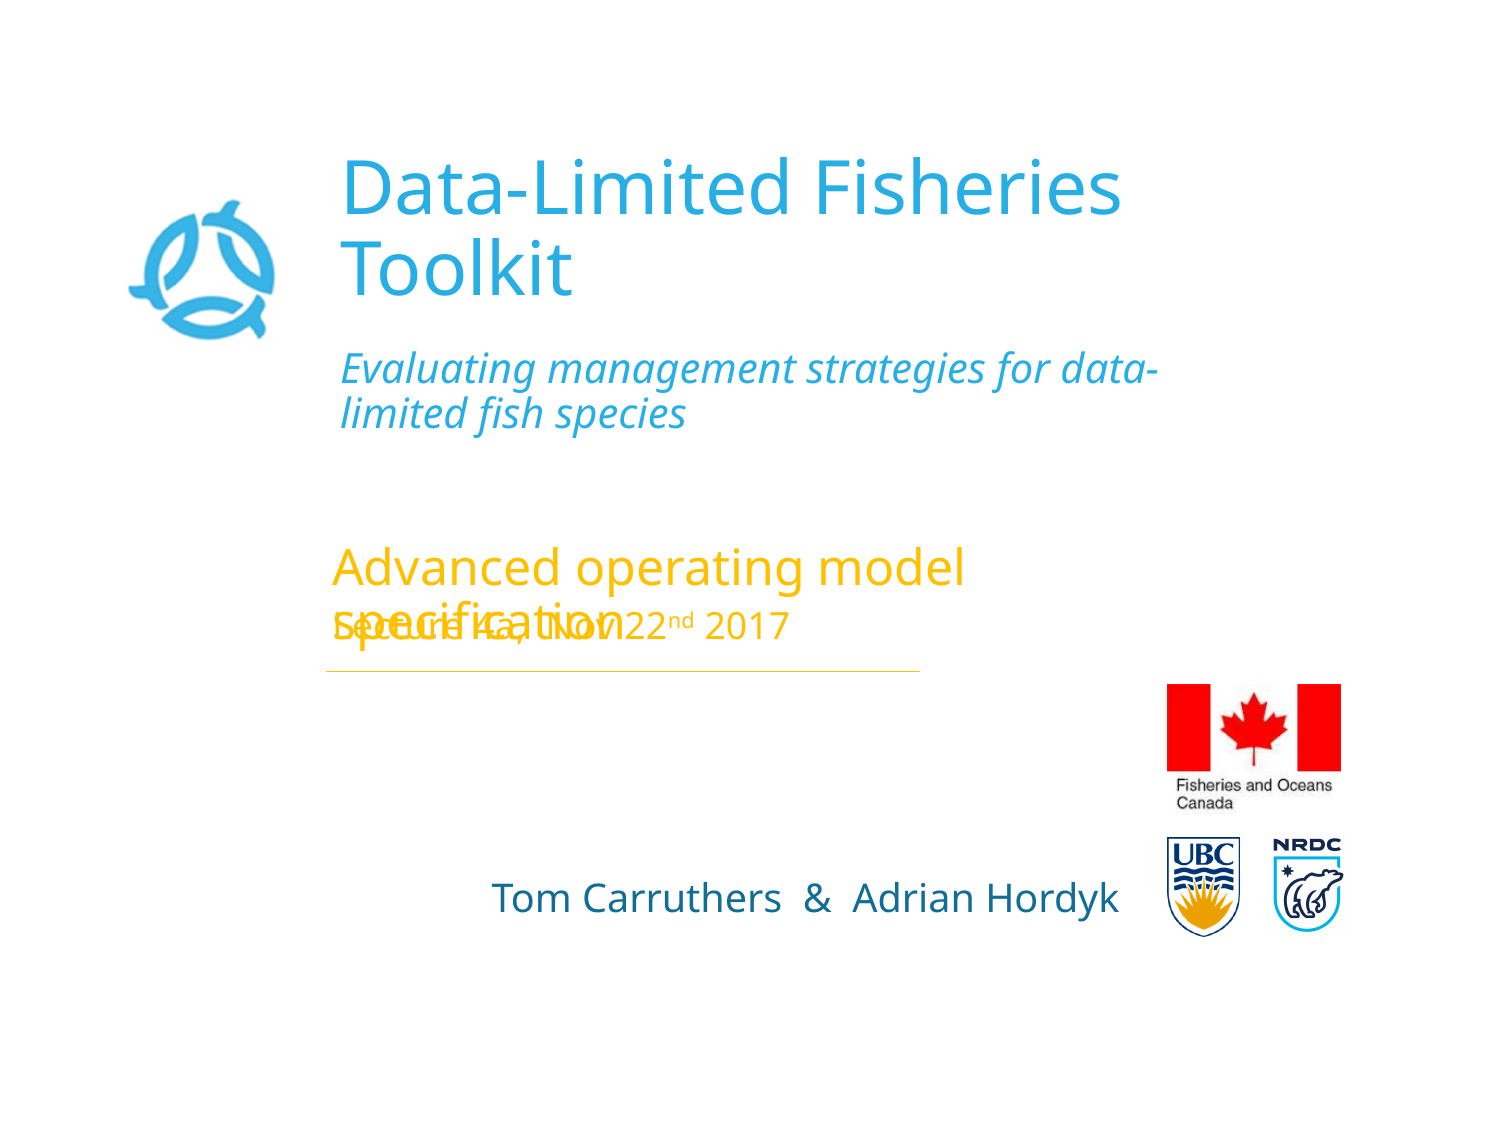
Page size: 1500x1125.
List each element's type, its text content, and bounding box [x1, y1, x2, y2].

text_box Tom Carruthers & Adrian Hordyk . [467, 865, 1156, 1023]
picture [123, 194, 288, 350]
text_box Advanced operating model specification [317, 534, 1223, 646]
picture [1167, 684, 1341, 815]
picture [1167, 837, 1240, 937]
text_box Evaluating management strategies for data-limited fish species [325, 321, 1240, 446]
picture [1263, 833, 1353, 937]
subtitle Data-Limited Fisheries Toolkit [325, 195, 1330, 320]
text_box Lecture 4a, Nov 22nd 2017 [317, 600, 878, 712]
